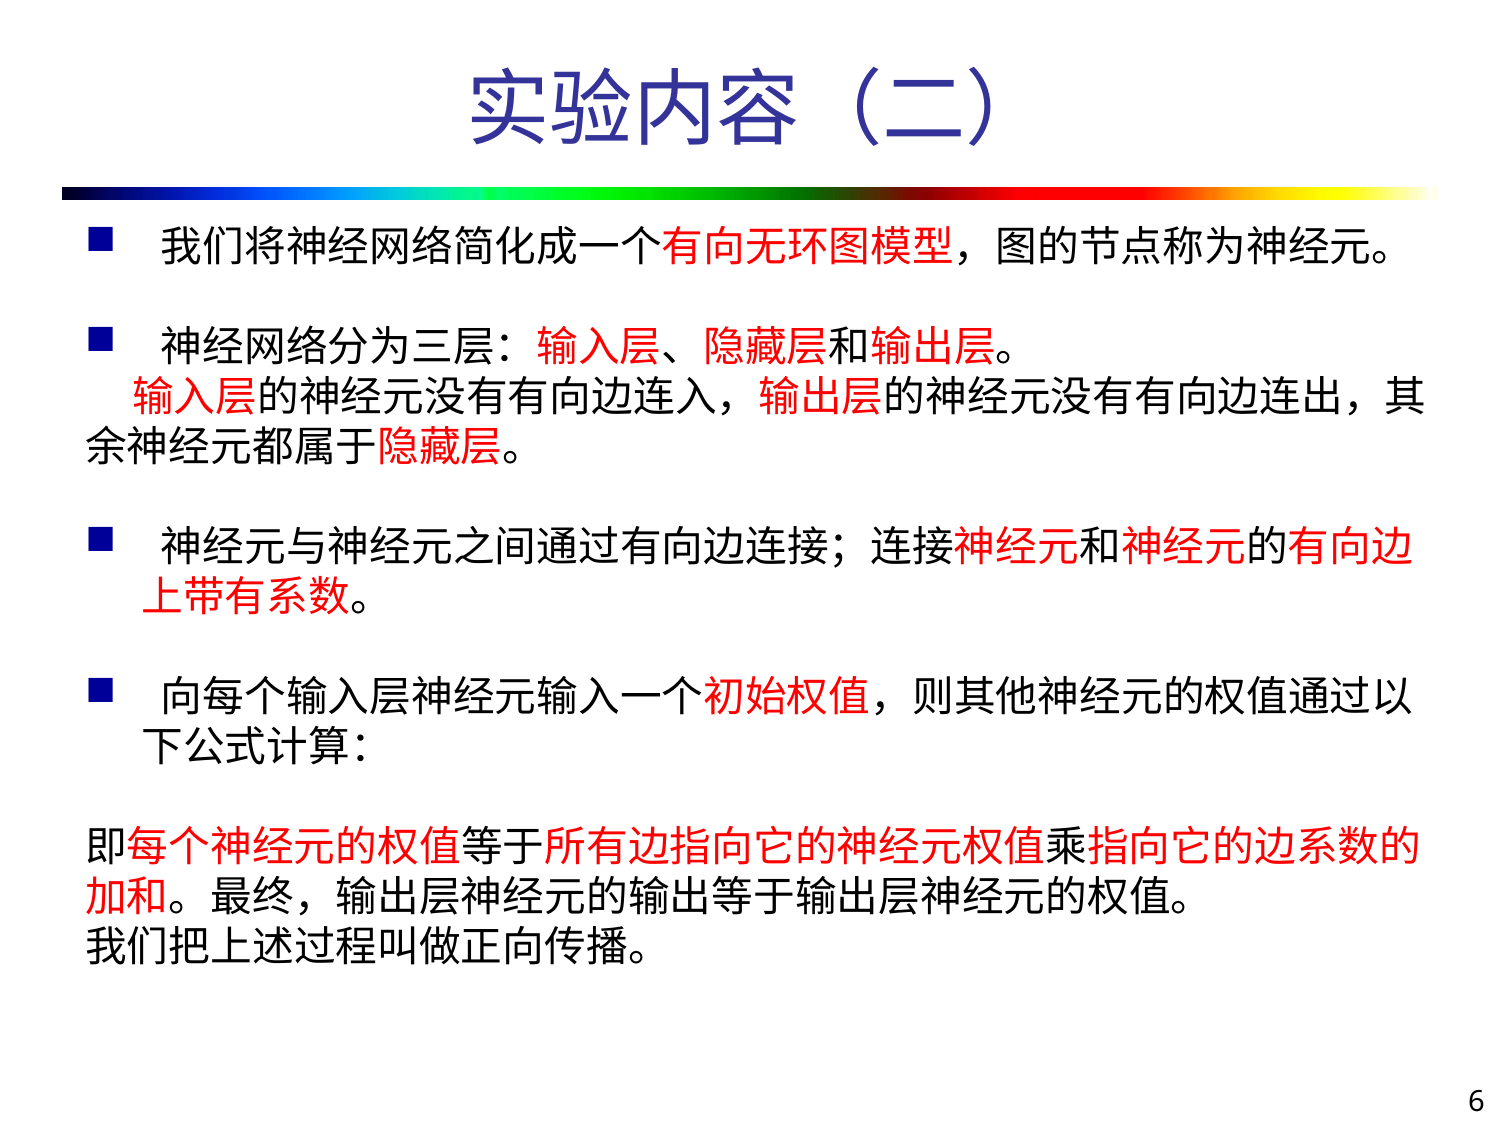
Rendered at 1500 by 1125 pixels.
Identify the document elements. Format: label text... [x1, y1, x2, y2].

title 实验内容（二） [124, 37, 1392, 163]
slide_number 6 [1187, 1049, 1500, 1125]
picture [382, 187, 1438, 200]
picture [62, 187, 355, 200]
